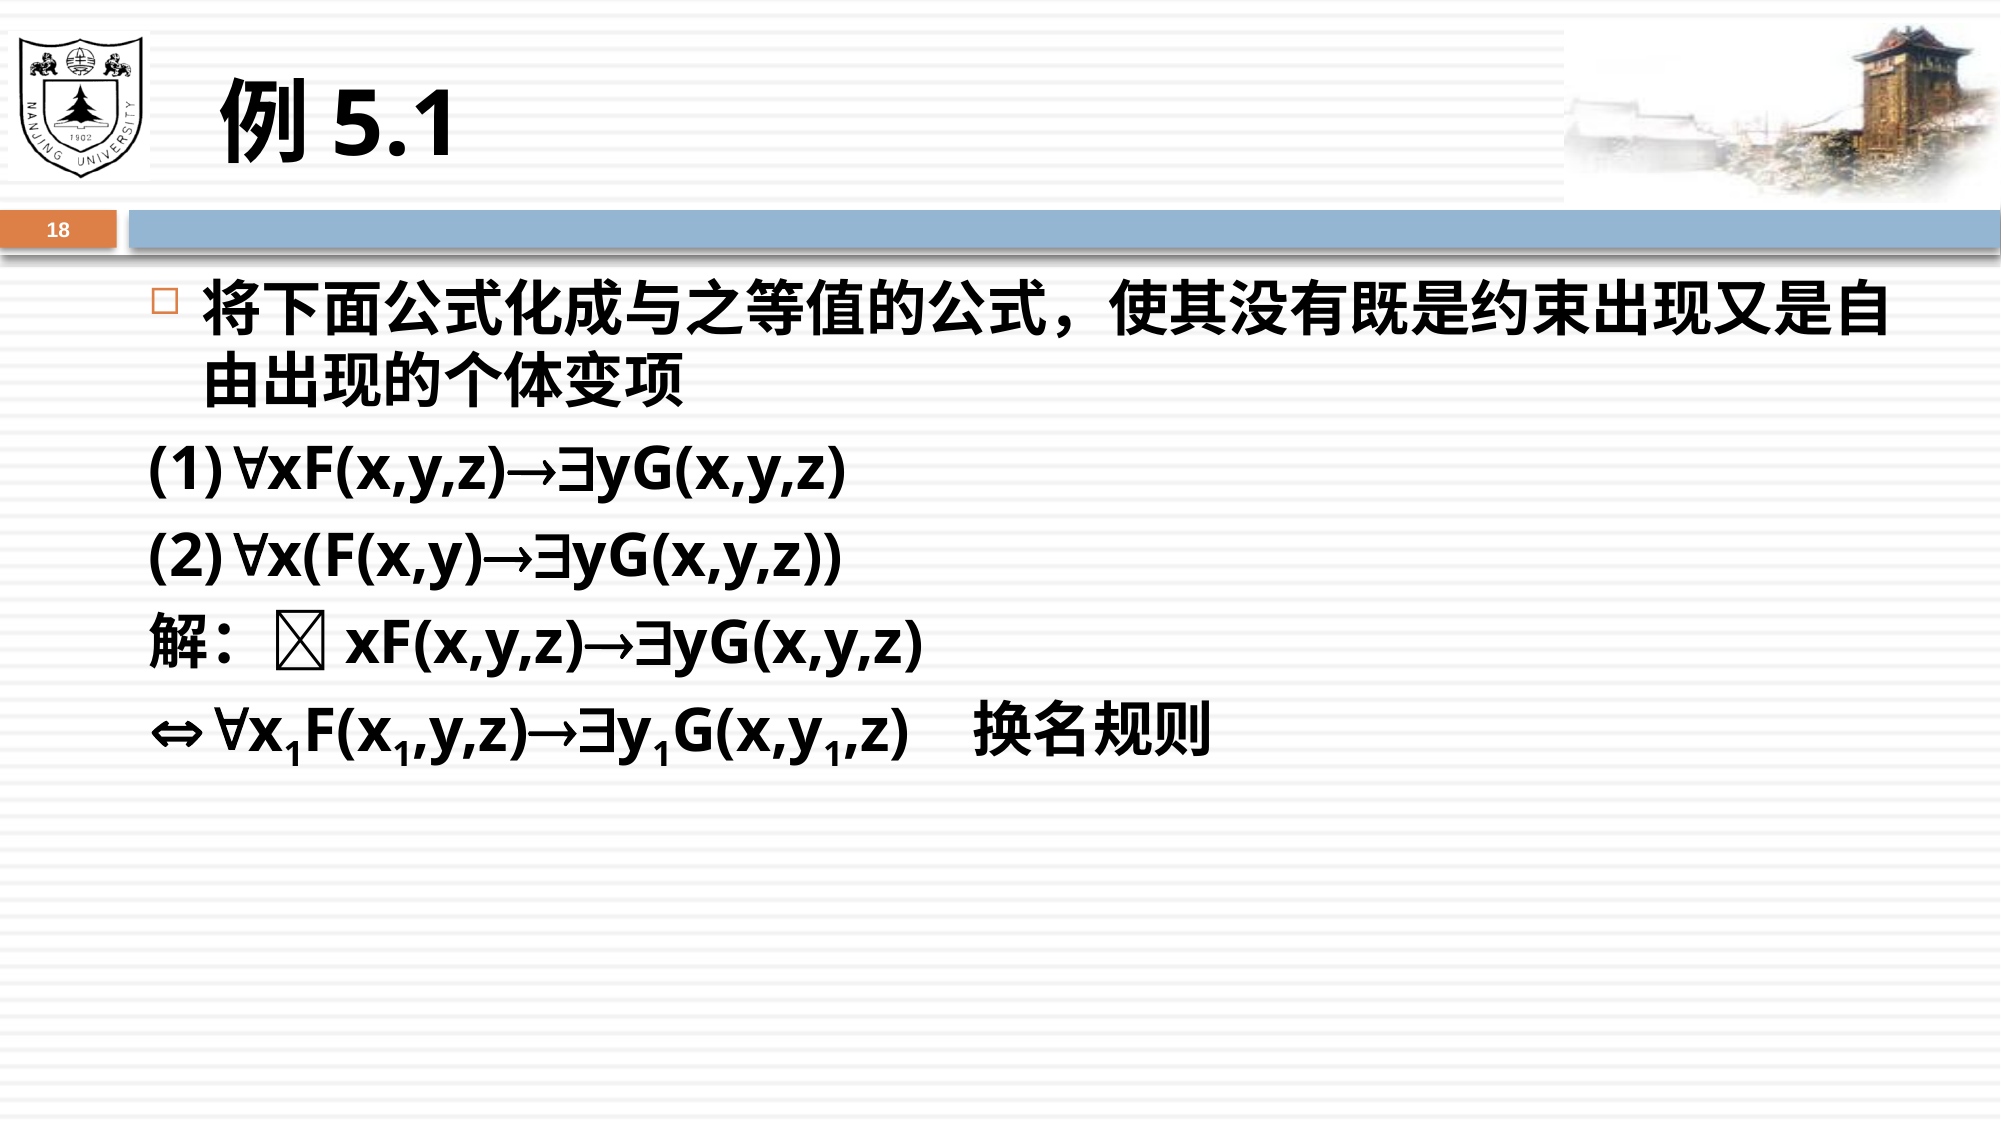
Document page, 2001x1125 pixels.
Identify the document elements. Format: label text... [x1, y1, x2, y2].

list 将下面公式化成与之等值的公式，使其没有既是约束出现又是自由出现的个体变项 (1)xF(x,y,z)yG(x,y,z) (2)x(F(x,y)yG(x,y,z)) 解：xF(x,y,z)yG(x,y,z) x1F(x1,y,z)y1G(x,y1,z) 换名规则 [133, 262, 1918, 1000]
title 例5.1 [203, 37, 1804, 200]
slide_number 18 [0, 208, 117, 249]
picture [0, 0, 2001, 1125]
